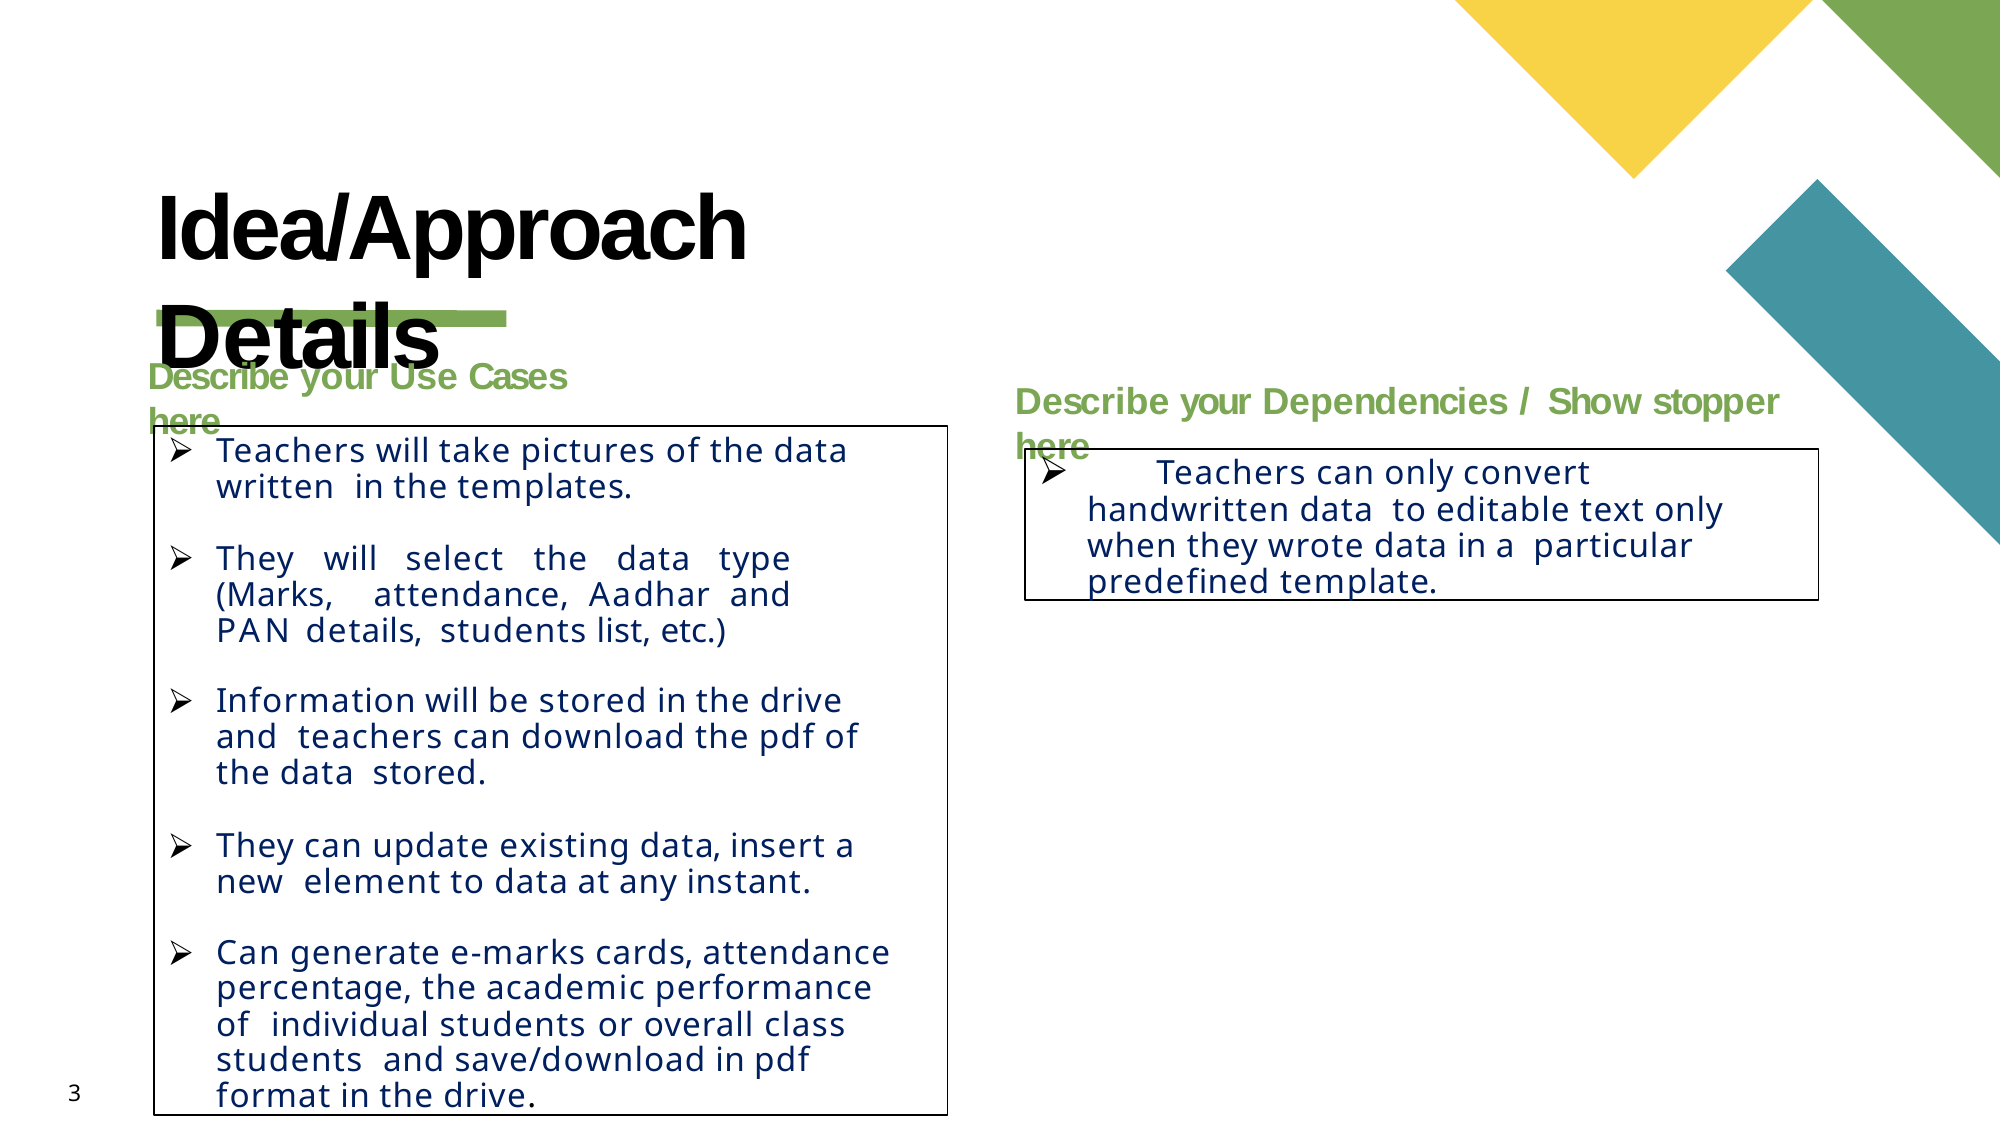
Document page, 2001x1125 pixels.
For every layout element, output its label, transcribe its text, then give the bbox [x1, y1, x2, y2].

text_box Teachers will take pictures of the data written in the templates. They will select the data type (Marks, attendance, Aadhar and PAN details, students list, etc.) Information will be stored in the drive and teachers can download the pdf of the data stored. They can update existing data, insert a new element to data at any instant. Can generate e-marks cards, attendance percentage, the academic performance of individual students or overall class students and save/download in pdf format in the drive. [154, 426, 948, 1115]
title Idea/Approach Details [154, 165, 1047, 388]
text_box Describe your Dependencies / Show stopper here [1012, 375, 1812, 468]
text_box Describe your Use Cases here [145, 349, 624, 442]
text_box Teachers can only convert handwritten data to editable text only when they wrote data in a particular predefined template. [1025, 449, 1819, 601]
text_box 3 [66, 1076, 86, 1106]
